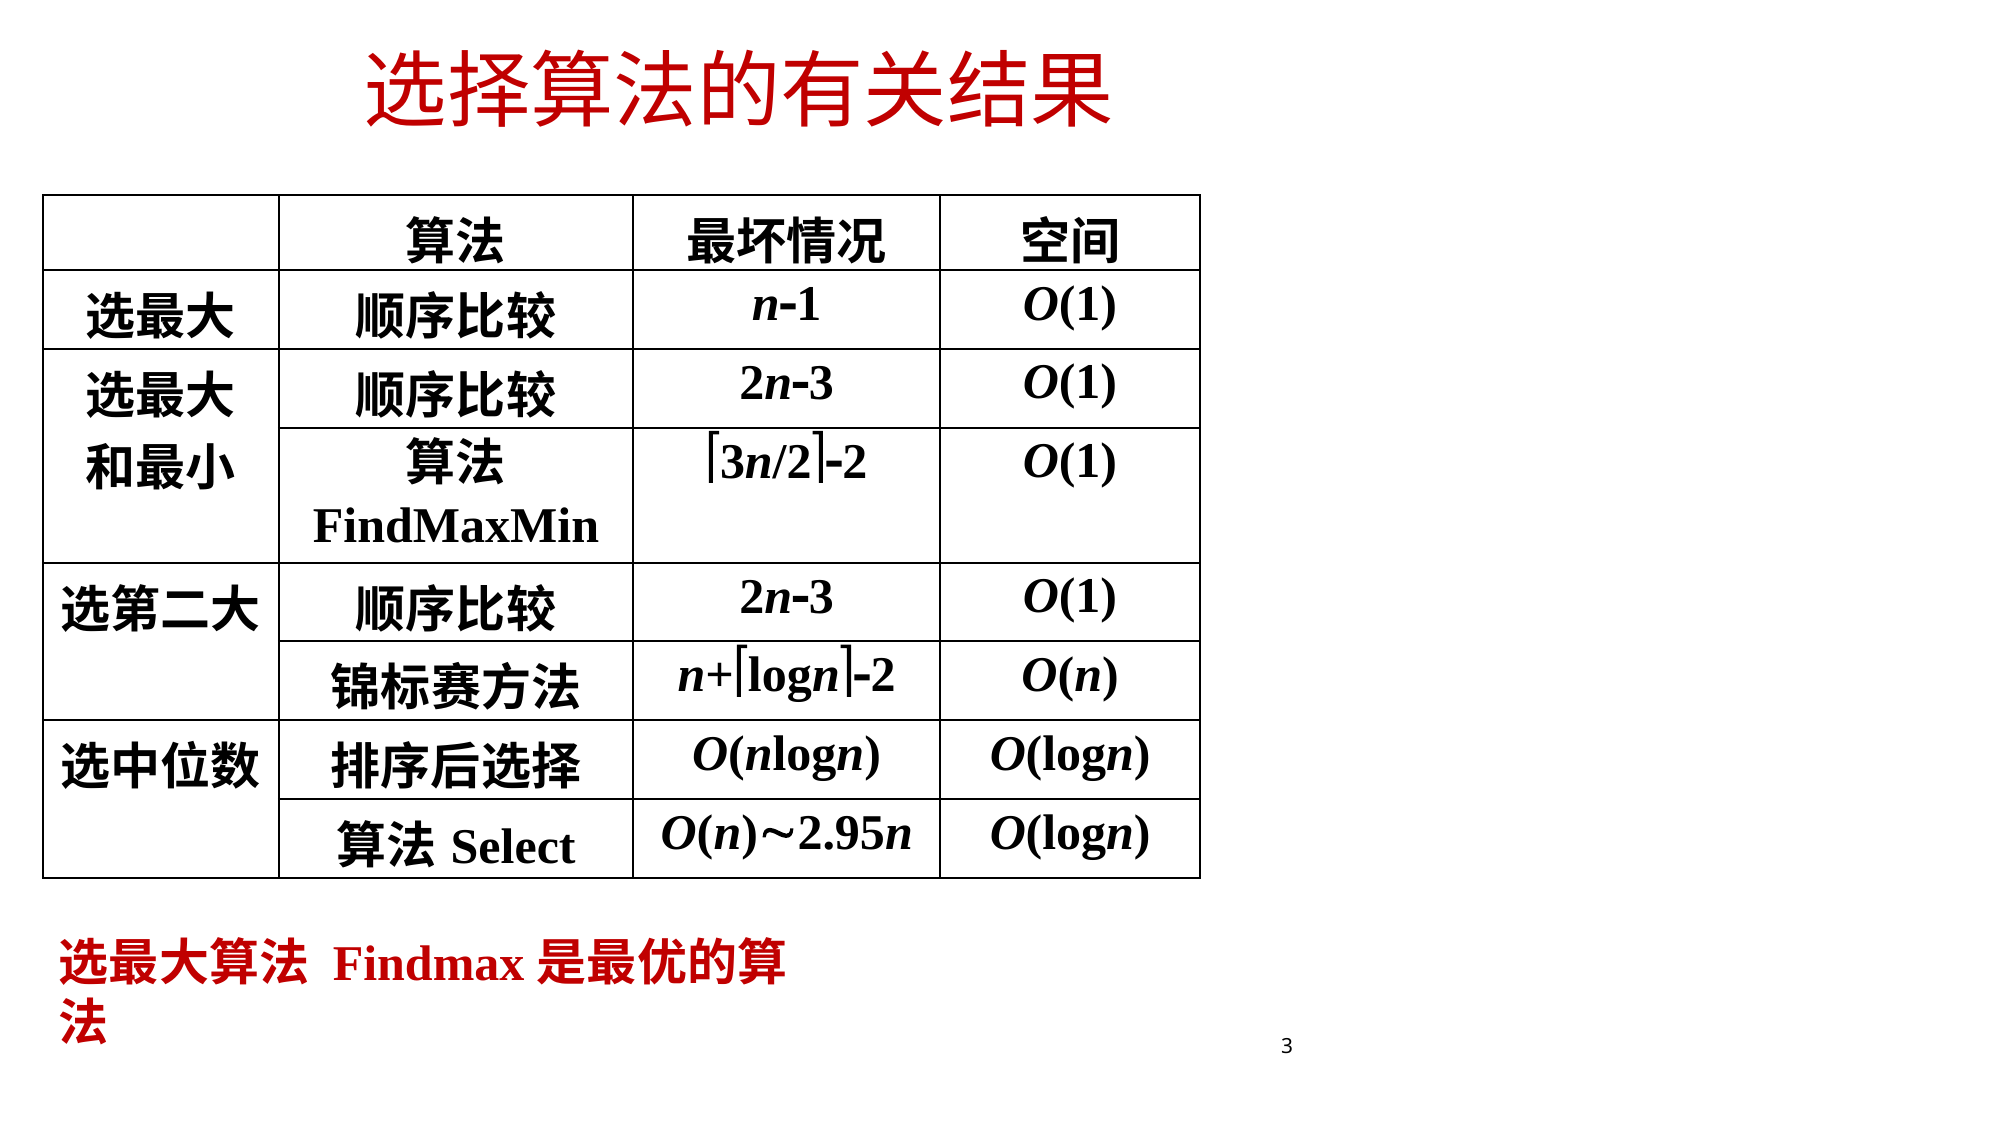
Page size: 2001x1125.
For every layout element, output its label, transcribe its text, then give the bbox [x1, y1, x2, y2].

table_cell 顺序比较 [280, 271, 632, 348]
table_cell 算法 FindMaxMin [280, 429, 632, 562]
table_cell O(n)2.95n [634, 800, 939, 877]
table_cell 顺序比较 [280, 564, 632, 640]
table_cell 选最大 和最小 [44, 350, 278, 562]
table_cell n+logn2 [634, 642, 939, 719]
table_header 算法 [280, 196, 632, 269]
table_cell 3n/22 [634, 429, 939, 562]
text_box 3 [1278, 1030, 1297, 1058]
table_cell 锦标赛方法 [280, 642, 632, 719]
table_cell O(1) [941, 429, 1199, 562]
table_cell O(1) [941, 350, 1199, 427]
table_cell 顺序比较 [280, 350, 632, 427]
table_cell 选第二大 [44, 564, 278, 719]
table_cell O(logn) [941, 800, 1199, 877]
table_header 最坏情况 [634, 196, 939, 269]
table_cell 选中位数 [44, 721, 278, 877]
table_cell O(logn) [941, 721, 1199, 798]
table_header [44, 196, 278, 269]
text_box 选最大算法 Findmax是最优的算法 [56, 928, 818, 1051]
table_cell O(n) [941, 642, 1199, 719]
table_header 空间 [941, 196, 1199, 269]
table_cell 2n3 [634, 564, 939, 640]
table_cell 选最大 [44, 271, 278, 348]
table_cell 算法Select [280, 800, 632, 877]
table_cell 2n3 [634, 350, 939, 427]
title 选择算法的有关结果 [361, 0, 1117, 181]
table_cell n1 [634, 271, 939, 348]
table_cell O(1) [941, 271, 1199, 348]
table_cell O(1) [941, 564, 1199, 640]
table_cell 排序后选择 [280, 721, 632, 798]
table_cell O(nlogn) [634, 721, 939, 798]
